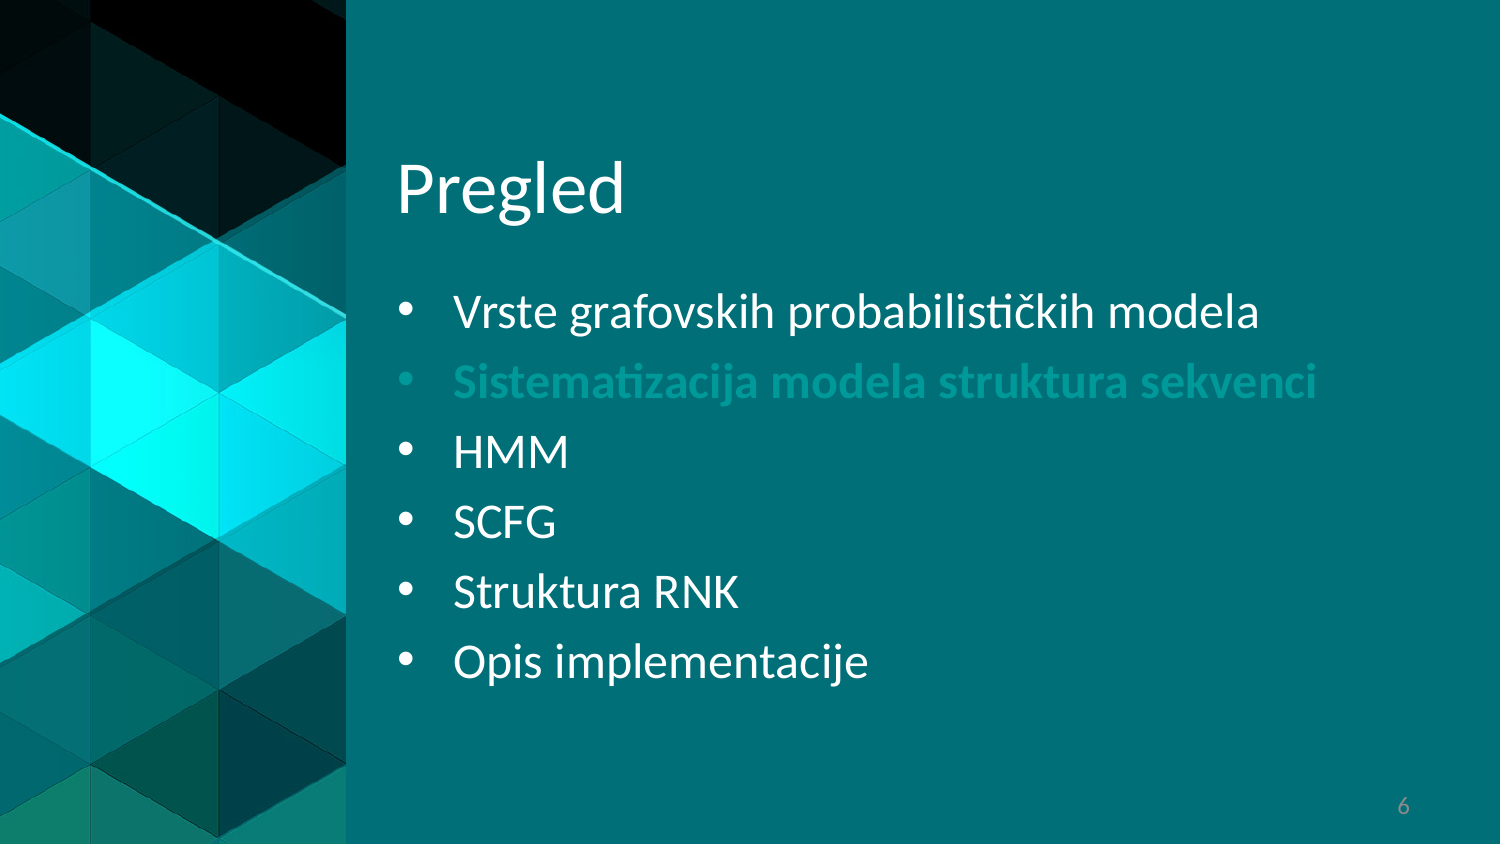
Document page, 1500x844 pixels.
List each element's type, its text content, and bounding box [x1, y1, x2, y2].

title Pregled [381, 123, 1421, 243]
picture [0, 0, 1500, 844]
slide_number 6 [1074, 782, 1425, 827]
list Vrste grafovskih probabilističkih modela Sistematizacija modela struktura sekvenci HMM SCFG Struktura RNK Opis implementacije [382, 270, 1425, 779]
